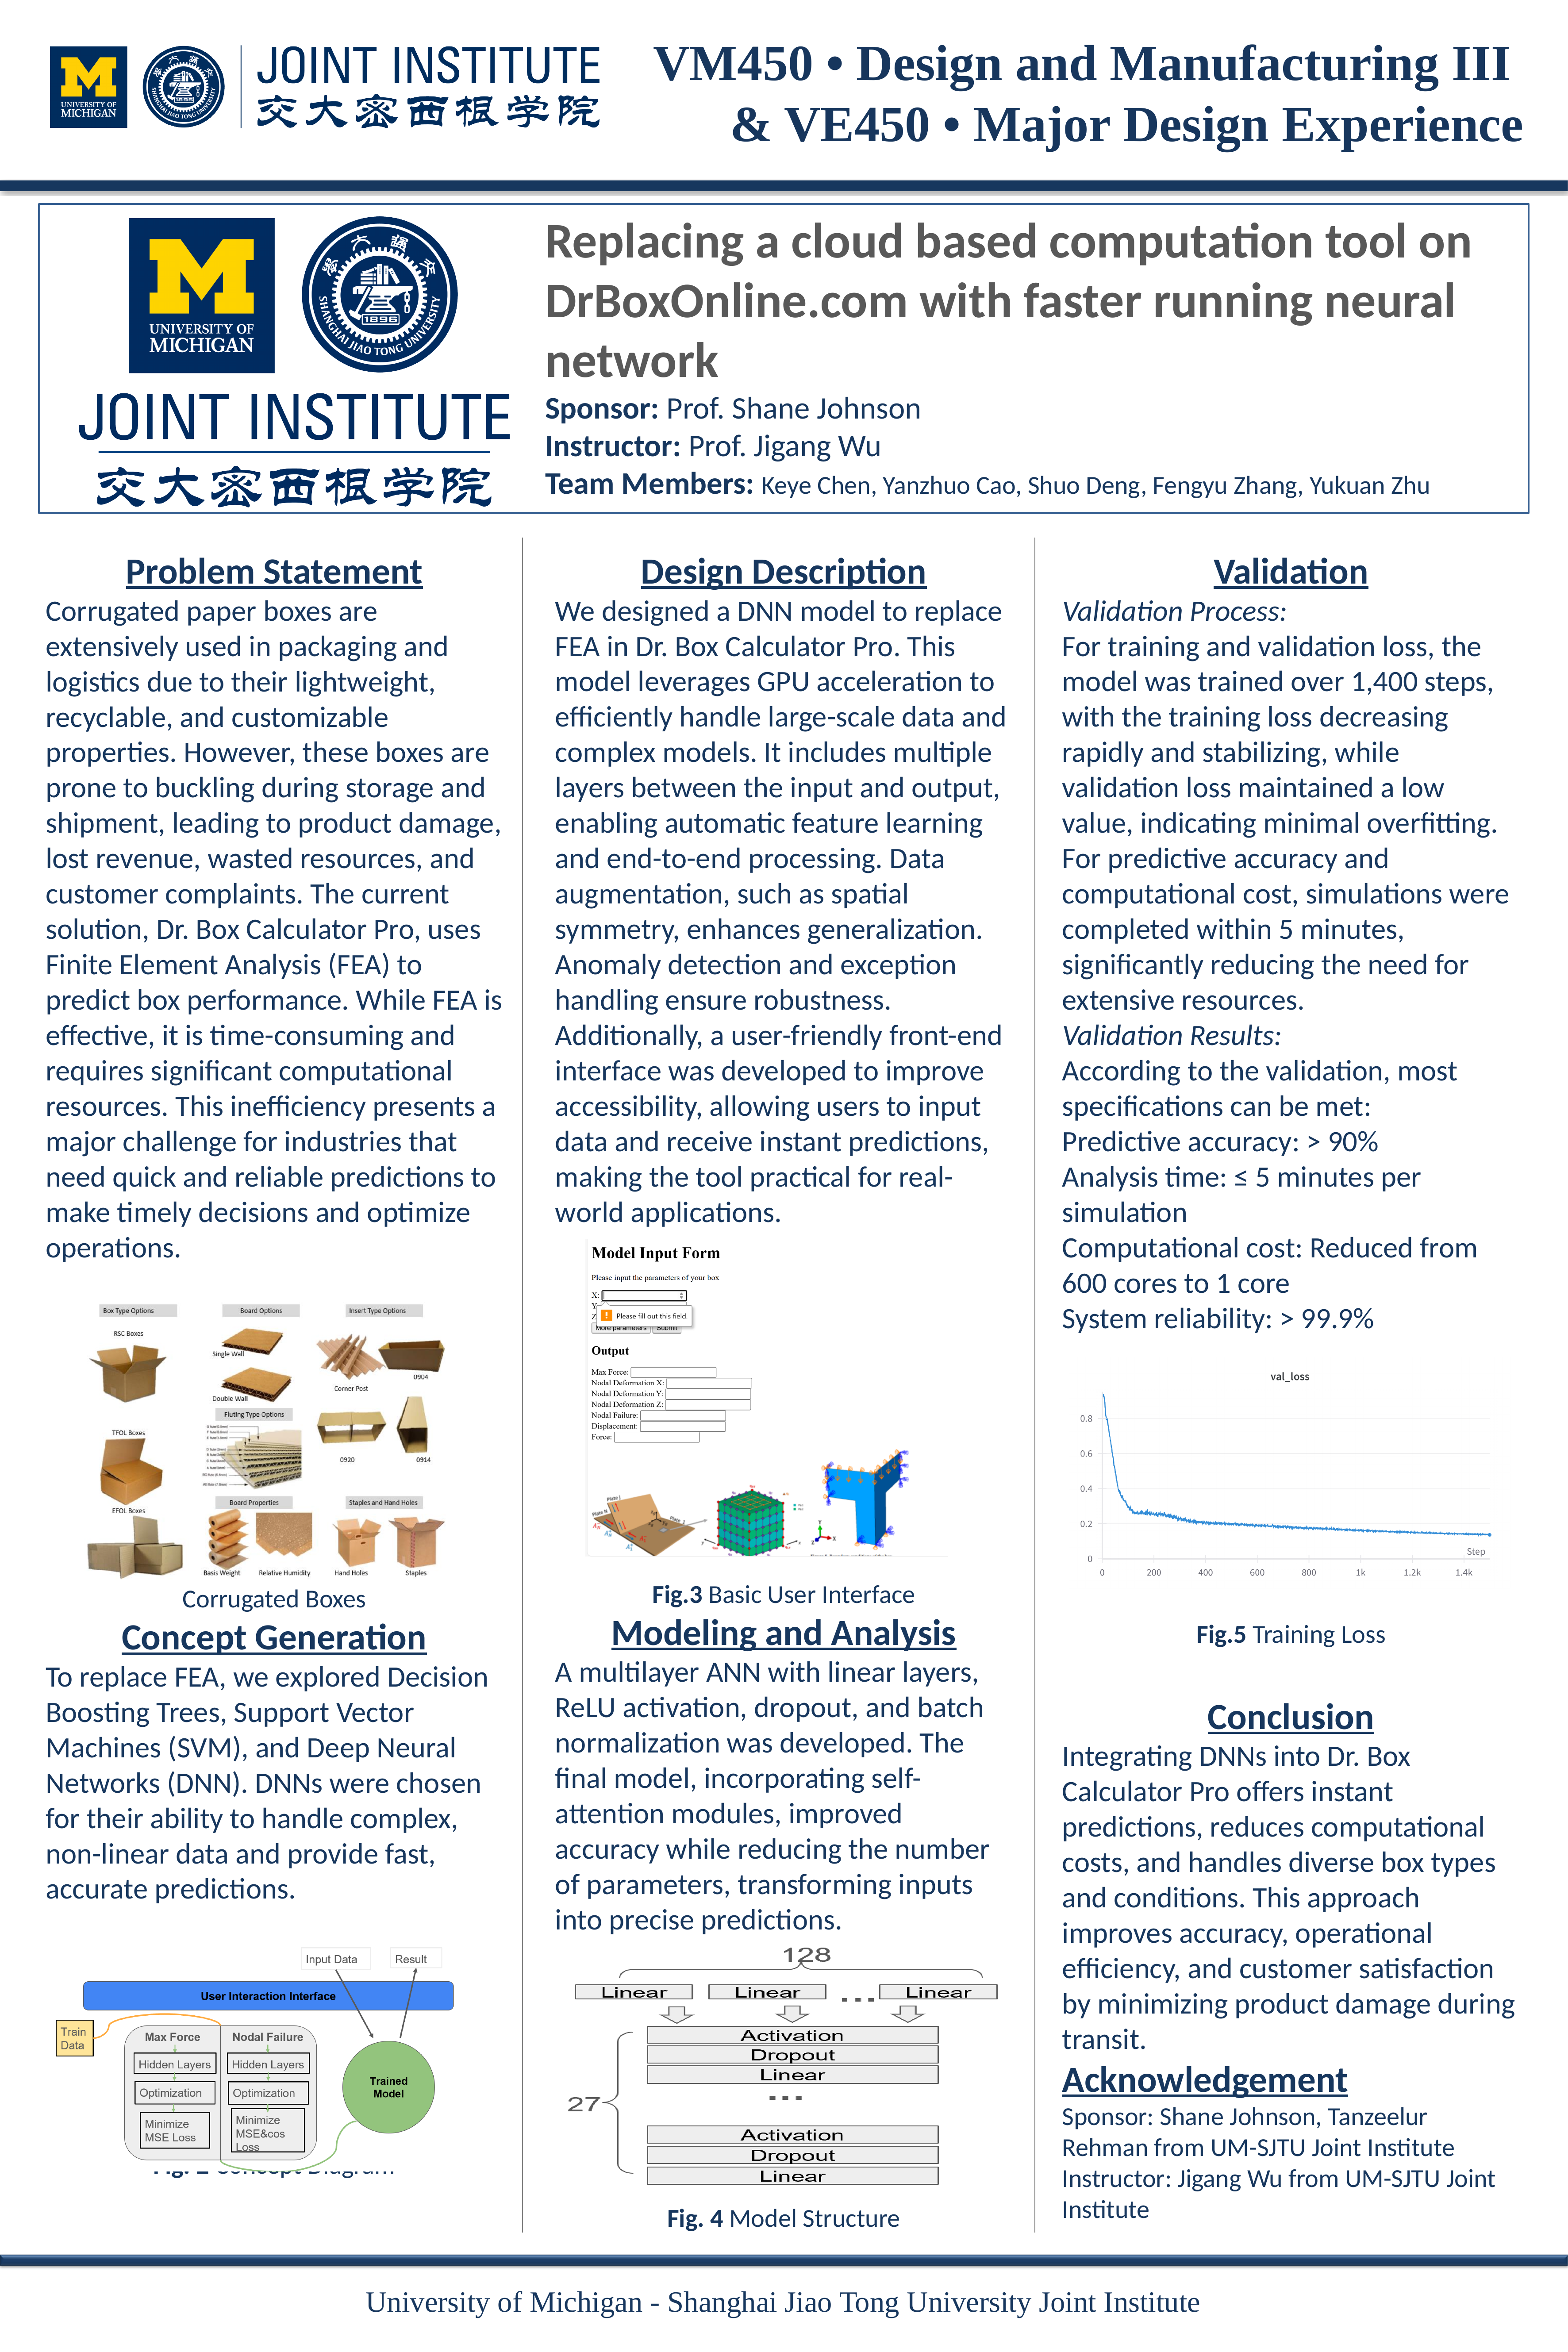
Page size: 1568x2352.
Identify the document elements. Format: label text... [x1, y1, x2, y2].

picture [1069, 1357, 1510, 1589]
text_box Replacing a cloud based computation tool on DrBoxOnline.com with faster running neural network Sponsor: Prof. Shane Johnson Instructor: Prof. Jigang Wu Team Members: Keye Chen, Yanzhuo Cao, Shuo Deng, Fengyu Zhang, Yukuan Zhu [538, 204, 1531, 503]
picture [585, 1239, 948, 1557]
picture [79, 216, 510, 508]
footer University of Michigan - Shanghai Jiao Tong University Joint Institute [39, 2276, 1529, 2332]
picture [0, 2252, 1568, 2271]
text_box Validation Validation Process: For training and validation loss, the model was trained over 1,400 steps, with the training loss decreasing rapidly and stabilizing, while validation loss maintained a low value, indicating minimal overfitting. For predictive accuracy and computational cost, simulations were completed within 5 minutes, significantly reducing the need for extensive resources. Validation Results: According to the validation, most specifications can be met: Predictive accuracy: > 90% Analysis time: ≤ 5 minutes per simulation Computational cost: Reduced from 600 cores to 1 core System reliability: > 99.9% Fig.5 Training Loss Conclusion Integrating DNNs into Dr. Box Calculator Pro offers instant predictions, reduces computational costs, and handles diverse box types and conditions. This approach improves accuracy, operational efficiency, and customer satisfaction by minimizing product damage during transit. Acknowledgement Sponsor: Shane Johnson, Tanzeelur Rehman from UM-SJTU Joint Institute Instructor: Jigang Wu from UM-SJTU Joint Institute [1055, 540, 1528, 2240]
text_box Design Description We designed a DNN model to replace FEA in Dr. Box Calculator Pro. This model leverages GPU acceleration to efficiently handle large-scale data and complex models. It includes multiple layers between the input and output, enabling automatic feature learning and end-to-end processing. Data augmentation, such as spatial symmetry, enhances generalization. Anomaly detection and exception handling ensure robustness. Additionally, a user-friendly front-end interface was developed to improve accessibility, allowing users to input data and receive instant predictions, making the tool practical for real-world applications. Fig.3 Basic User Interface Modeling and Analysis A multilayer ANN with linear layers, ReLU activation, dropout, and batch normalization was developed. The final model, incorporating self-attention modules, improved accuracy while reducing the number of parameters, transforming inputs into precise predictions. Fig. 4 Model Structure [548, 540, 1020, 2240]
picture [83, 1294, 459, 1589]
text_box [38, 203, 1530, 514]
text_box [0, 180, 1568, 191]
picture [557, 1942, 1011, 2194]
picture [50, 1945, 491, 2172]
text_box Problem Statement Corrugated paper boxes are extensively used in packaging and logistics due to their lightweight, recyclable, and customizable properties. However, these boxes are prone to buckling during storage and shipment, leading to product damage, lost revenue, wasted resources, and customer complaints. The current solution, Dr. Box Calculator Pro, uses Finite Element Analysis (FEA) to predict box performance. While FEA is effective, it is time-consuming and requires significant computational resources. This inefficiency presents a major challenge for industries that need quick and reliable predictions to make timely decisions and optimize operations. Fig. 1 Different properties of Corrugated Boxes Concept Generation To replace FEA, we explored Decision Boosting Trees, Support Vector Machines (SVM), and Deep Neural Networks (DNN). DNNs were chosen for their ability to handle complex, non-linear data and provide fast, accurate predictions. Fig. 2 Concept Diagram [38, 540, 511, 2239]
text_box VM450 • Design and Manufacturing III & VE450 • Major Design Experience [509, 26, 1531, 155]
picture [50, 45, 600, 128]
